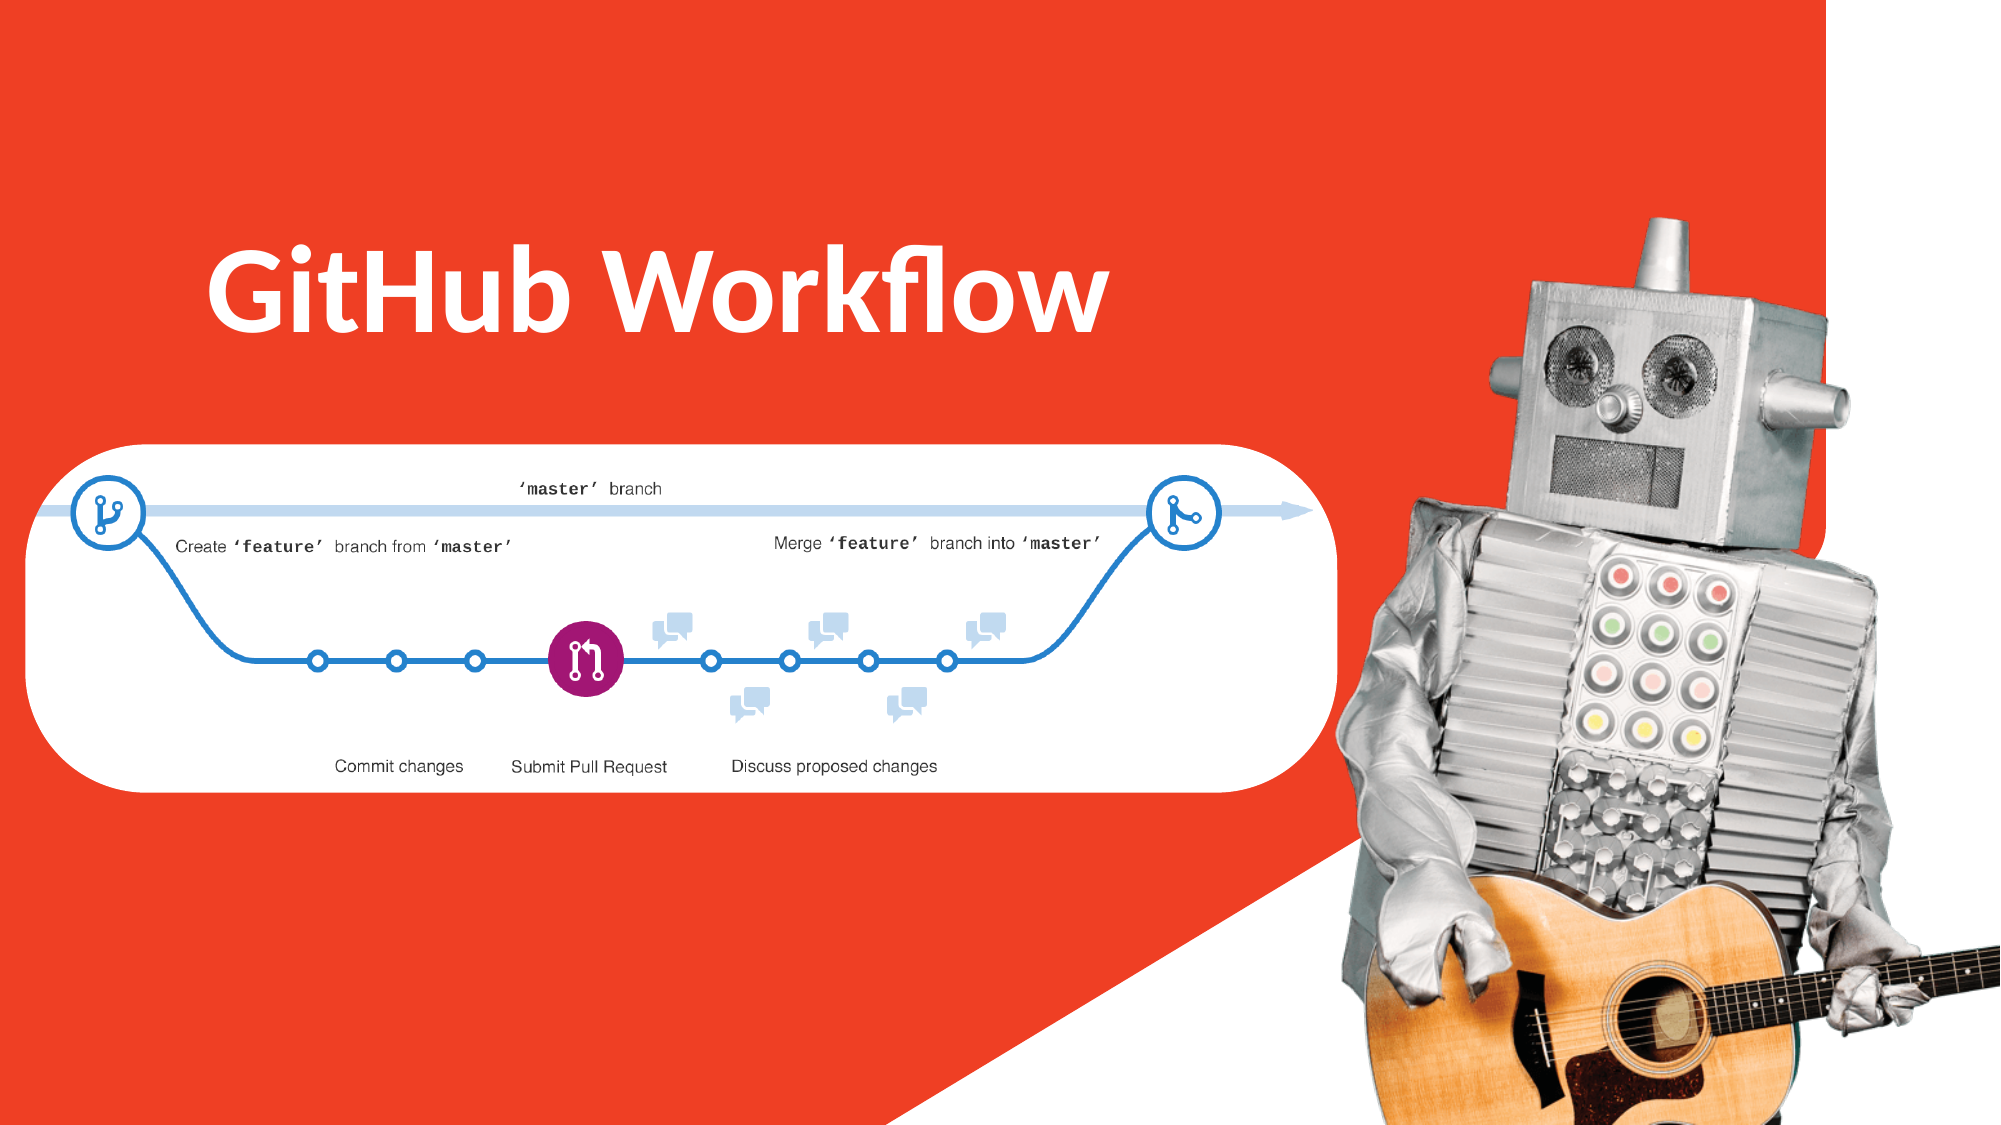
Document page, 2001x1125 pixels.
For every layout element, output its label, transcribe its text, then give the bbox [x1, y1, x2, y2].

picture [25, 217, 2000, 1125]
list GitHub Workflow [191, 217, 1256, 444]
